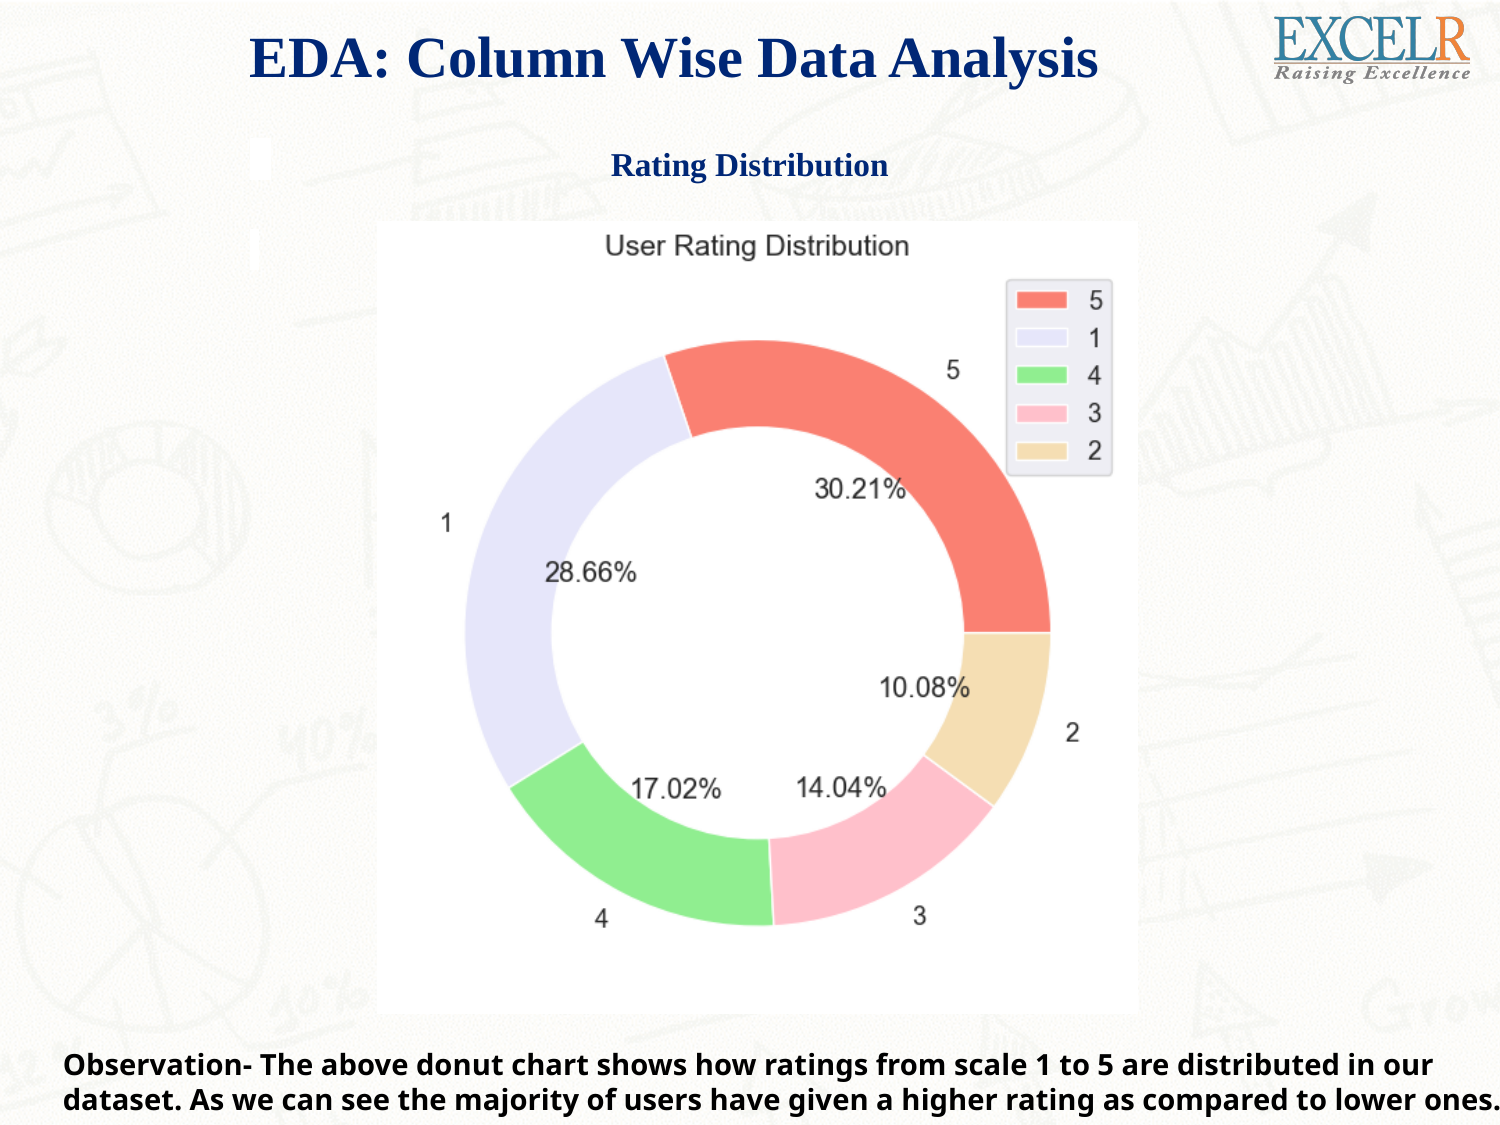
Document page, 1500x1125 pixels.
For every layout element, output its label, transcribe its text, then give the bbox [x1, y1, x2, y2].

text_box Observation- The above donut chart shows how ratings from scale 1 to 5 are distributed in our dataset. As we can see the majority of users have given a higher rating as compared to lower ones. [48, 1039, 1500, 1124]
picture [0, 0, 1500, 1125]
text_box Rating Distribution [399, 135, 1101, 191]
text_box EDA: Column Wise Data Analysis [249, 19, 1138, 90]
